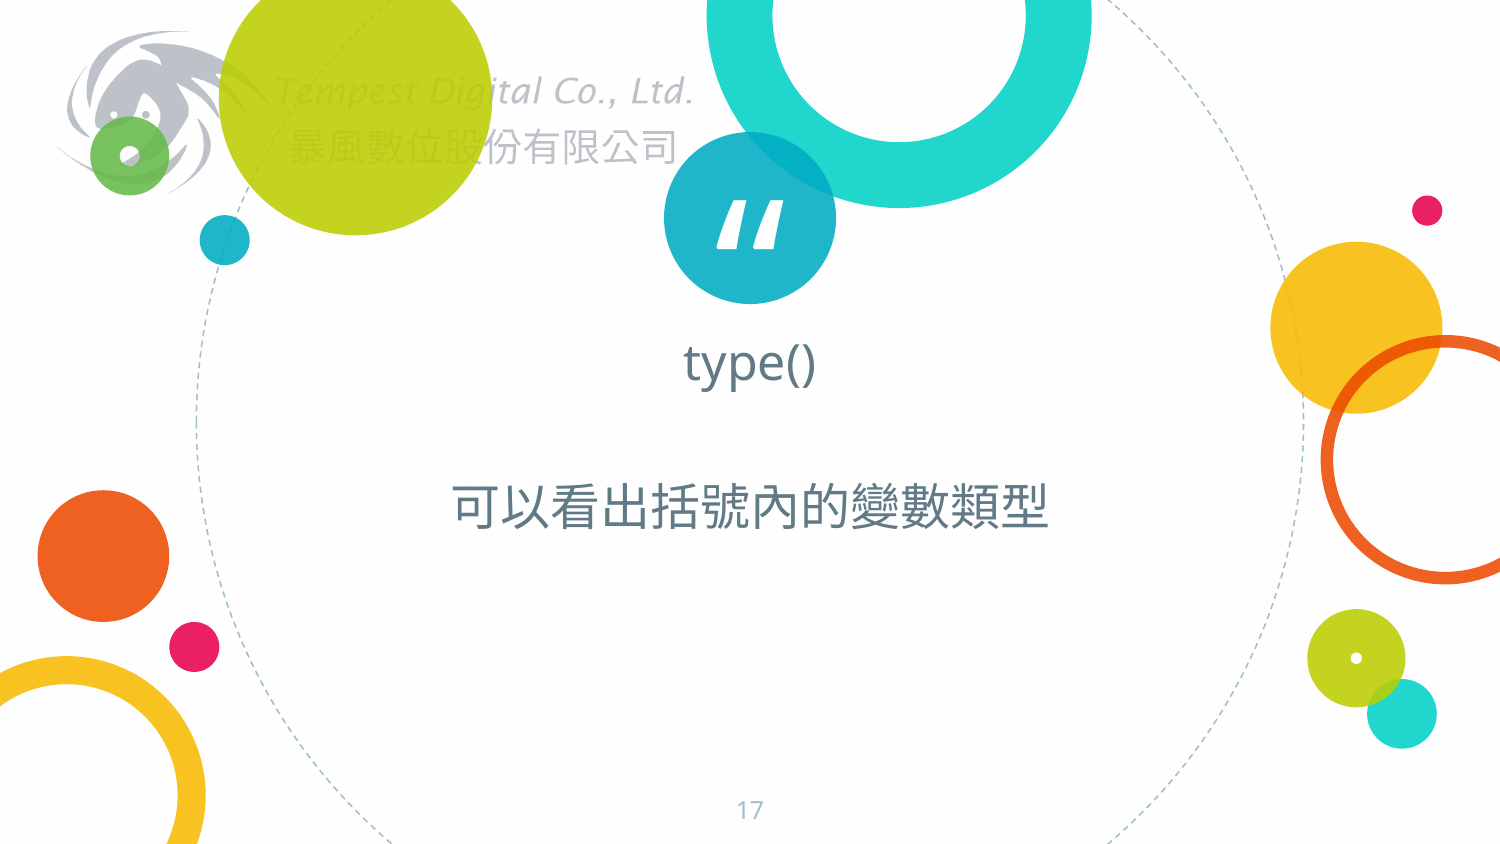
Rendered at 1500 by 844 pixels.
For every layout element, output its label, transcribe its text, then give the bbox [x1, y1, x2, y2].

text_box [1441, 335, 1500, 362]
table_cell Task [0, 0, 1500, 844]
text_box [37, 490, 170, 622]
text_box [1320, 410, 1500, 585]
slide_number 17 [711, 779, 789, 844]
list type() 可以看出括號內的變數類型 [308, 315, 1192, 657]
